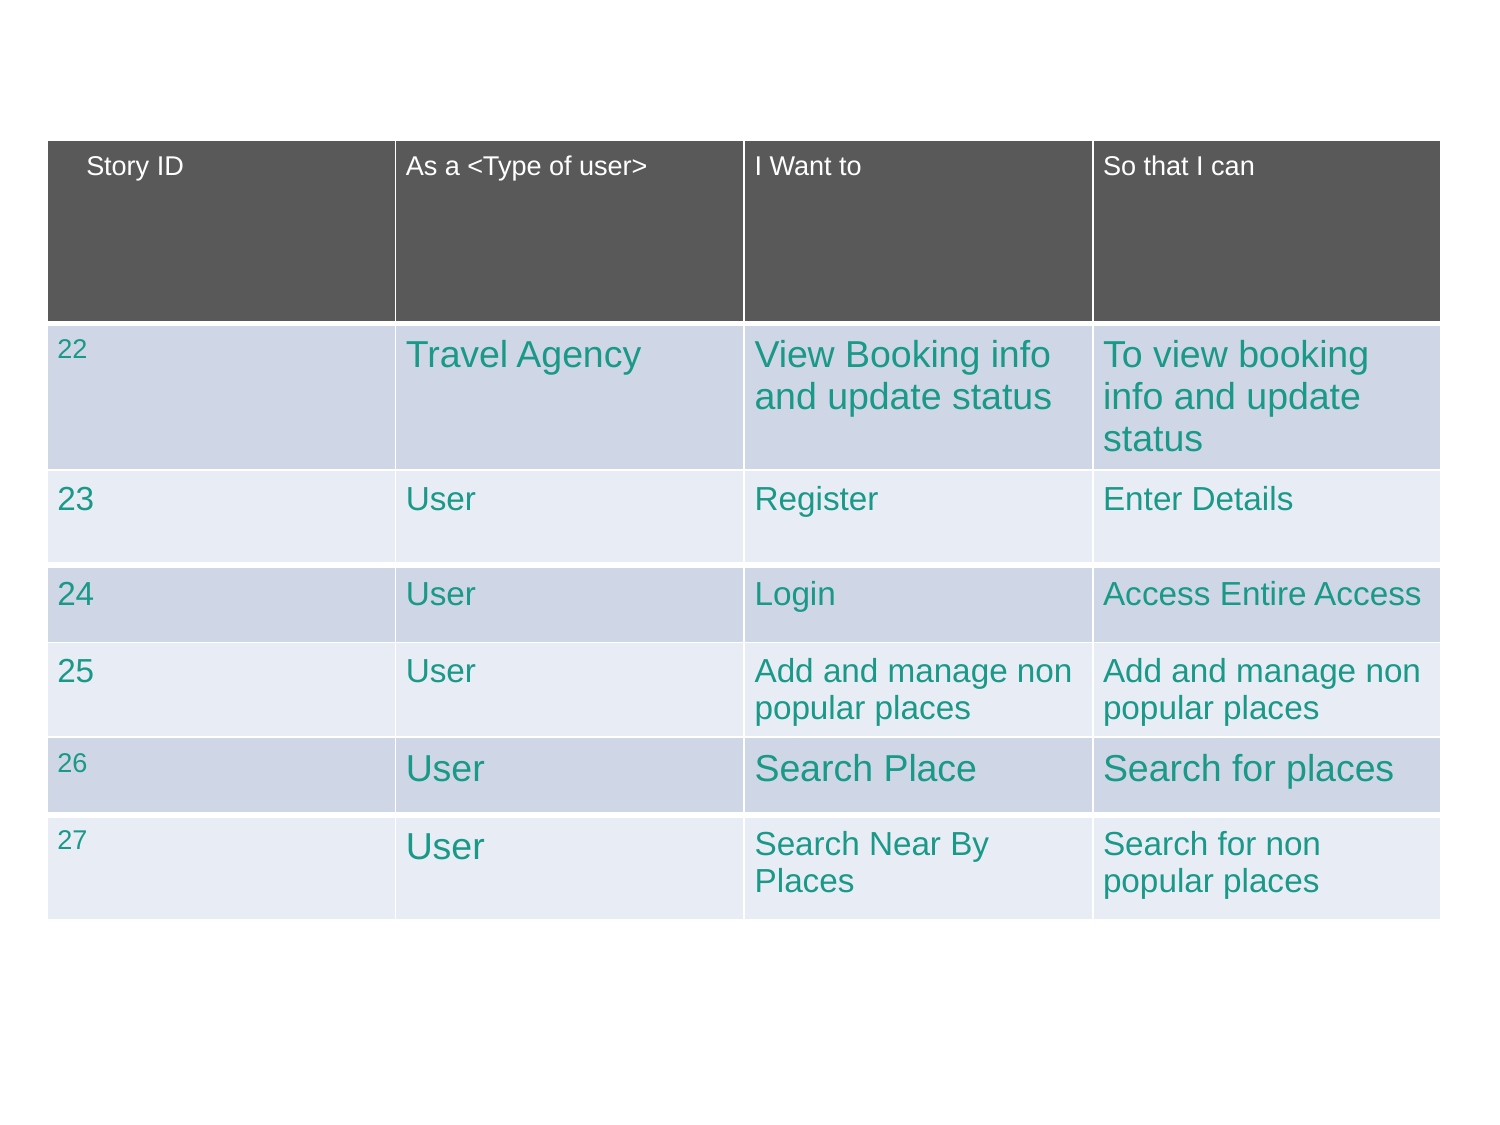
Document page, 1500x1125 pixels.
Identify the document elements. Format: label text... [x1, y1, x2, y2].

table_cell User [396, 568, 743, 642]
table_cell Search for places [1094, 738, 1440, 812]
table_header Story ID [48, 141, 395, 321]
table_cell User [396, 471, 743, 562]
table_cell 24 [48, 568, 395, 642]
table_cell Register [745, 471, 1092, 562]
table_cell User [396, 738, 743, 812]
table_cell View Booking info and update status [745, 326, 1092, 469]
table_cell Enter Details [1094, 471, 1440, 562]
table_cell Search for non popular places [1094, 818, 1440, 919]
table_cell Login [745, 568, 1092, 642]
table_cell 23 [48, 471, 395, 562]
table_header So that I can [1094, 141, 1440, 321]
table_cell To view booking info and update status [1094, 326, 1440, 469]
table_cell User [396, 818, 743, 919]
table_cell User [396, 643, 743, 736]
table_cell 27 [48, 818, 395, 919]
table_cell 22 [48, 326, 395, 469]
table_cell Travel Agency [396, 326, 743, 469]
table_header As a <Type of user> [396, 141, 743, 321]
table_cell 26 [48, 738, 395, 812]
table_cell Add and manage non popular places [1094, 643, 1440, 736]
table_header I Want to [745, 141, 1092, 321]
table_cell Search Near By Places [745, 818, 1092, 919]
table_cell 25 [48, 643, 395, 736]
table_cell Add and manage non popular places [745, 643, 1092, 736]
table_cell Search Place [745, 738, 1092, 812]
table_cell Access Entire Access [1094, 568, 1440, 642]
